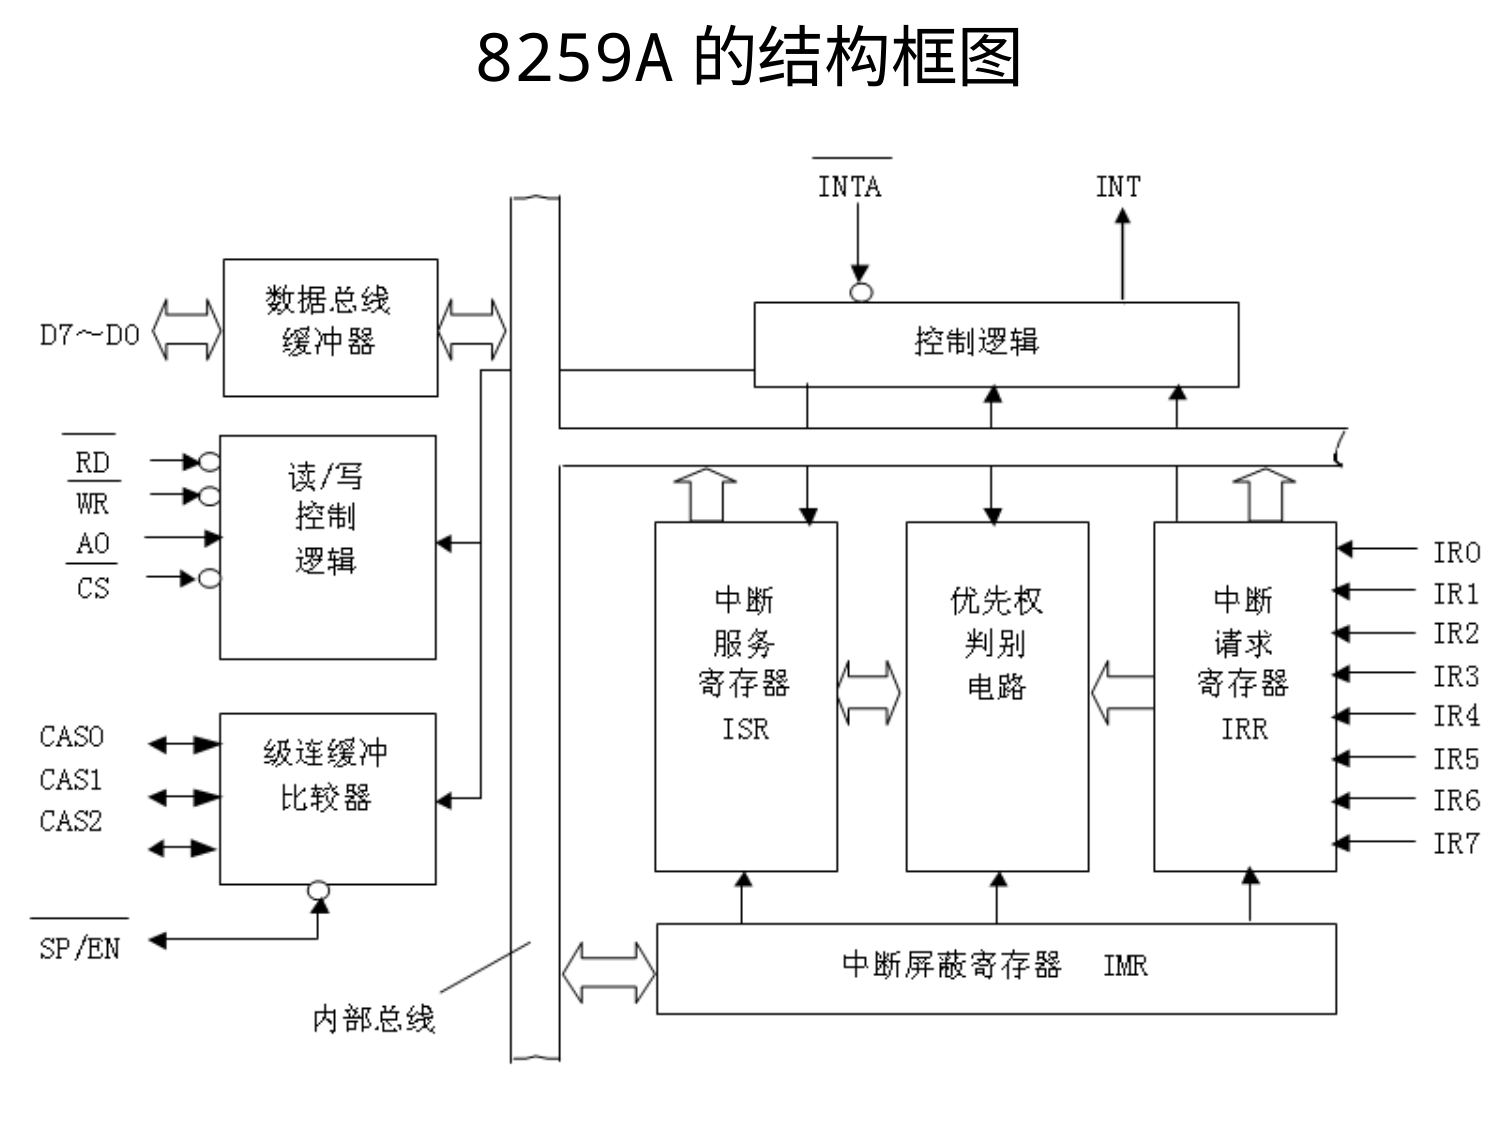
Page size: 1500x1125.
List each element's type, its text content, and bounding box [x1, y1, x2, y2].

picture [17, 150, 1499, 1083]
list 8259A的结构框图 [0, 6, 1500, 133]
